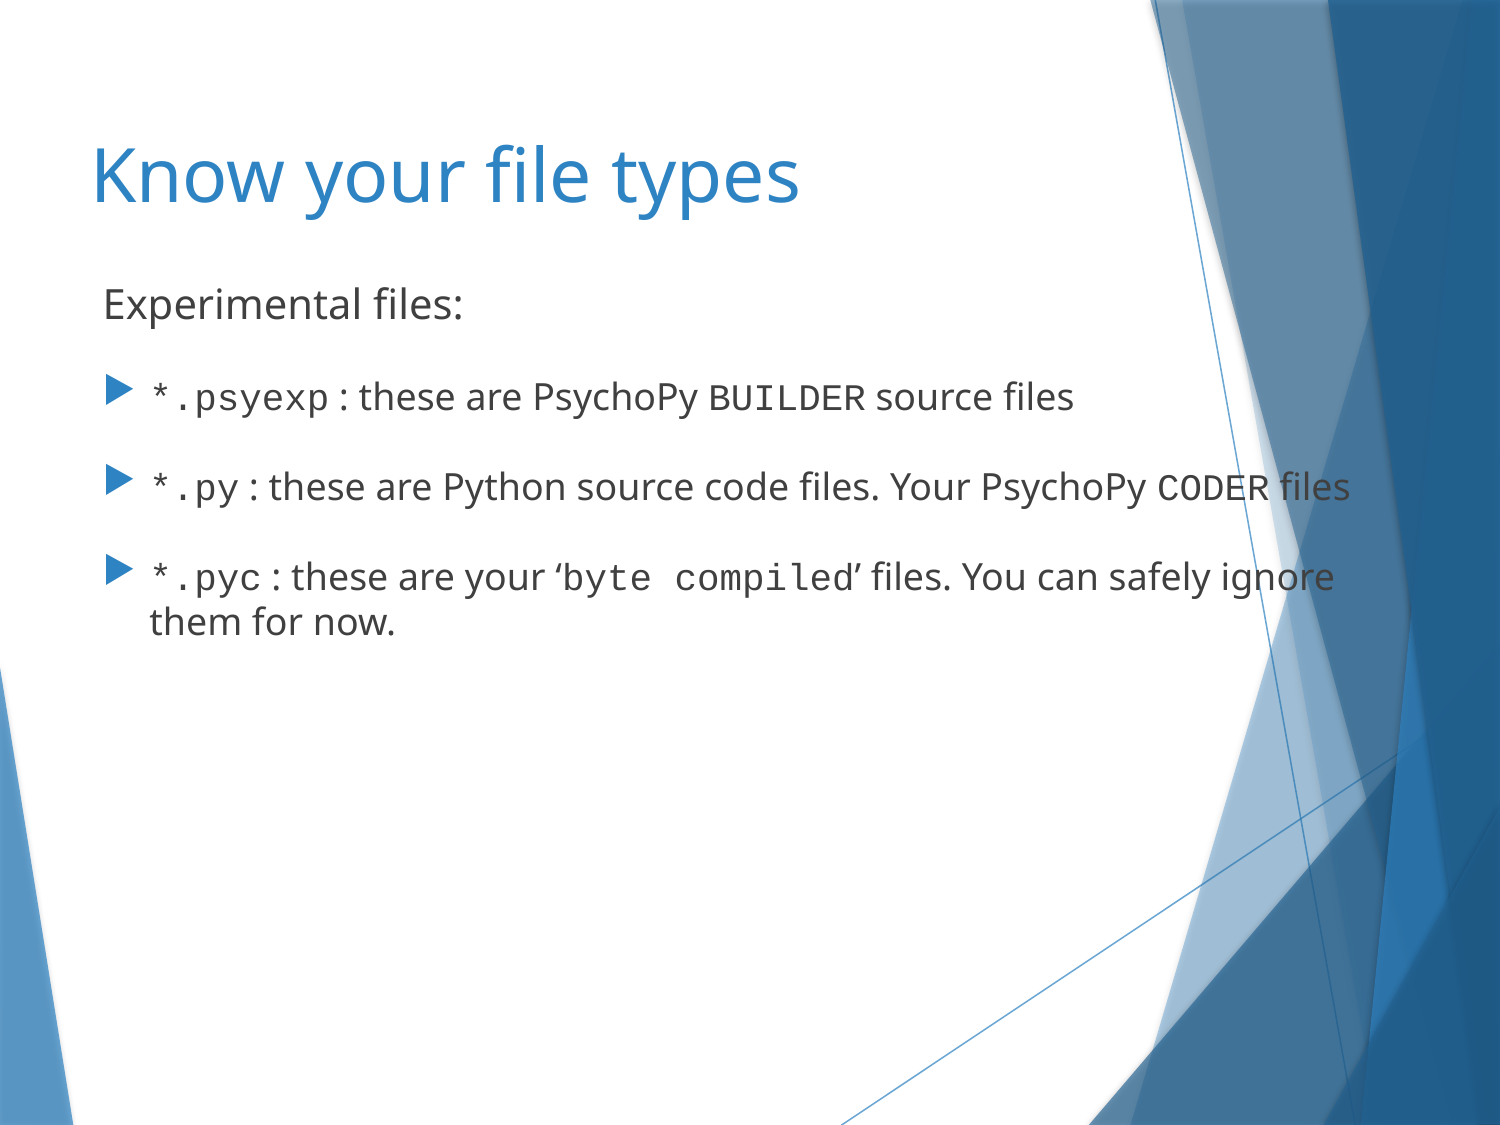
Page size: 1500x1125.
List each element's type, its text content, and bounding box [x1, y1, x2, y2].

list Experimental files: *.psyexp : these are PsychoPy BUILDER source files *.py : these are Python source code files. Your PsychoPy CODER files *.pyc : these are your ‘byte compiled’ files. You can safely ignore them for now. [75, 262, 1425, 1078]
title Know your file types [75, 45, 1425, 233]
